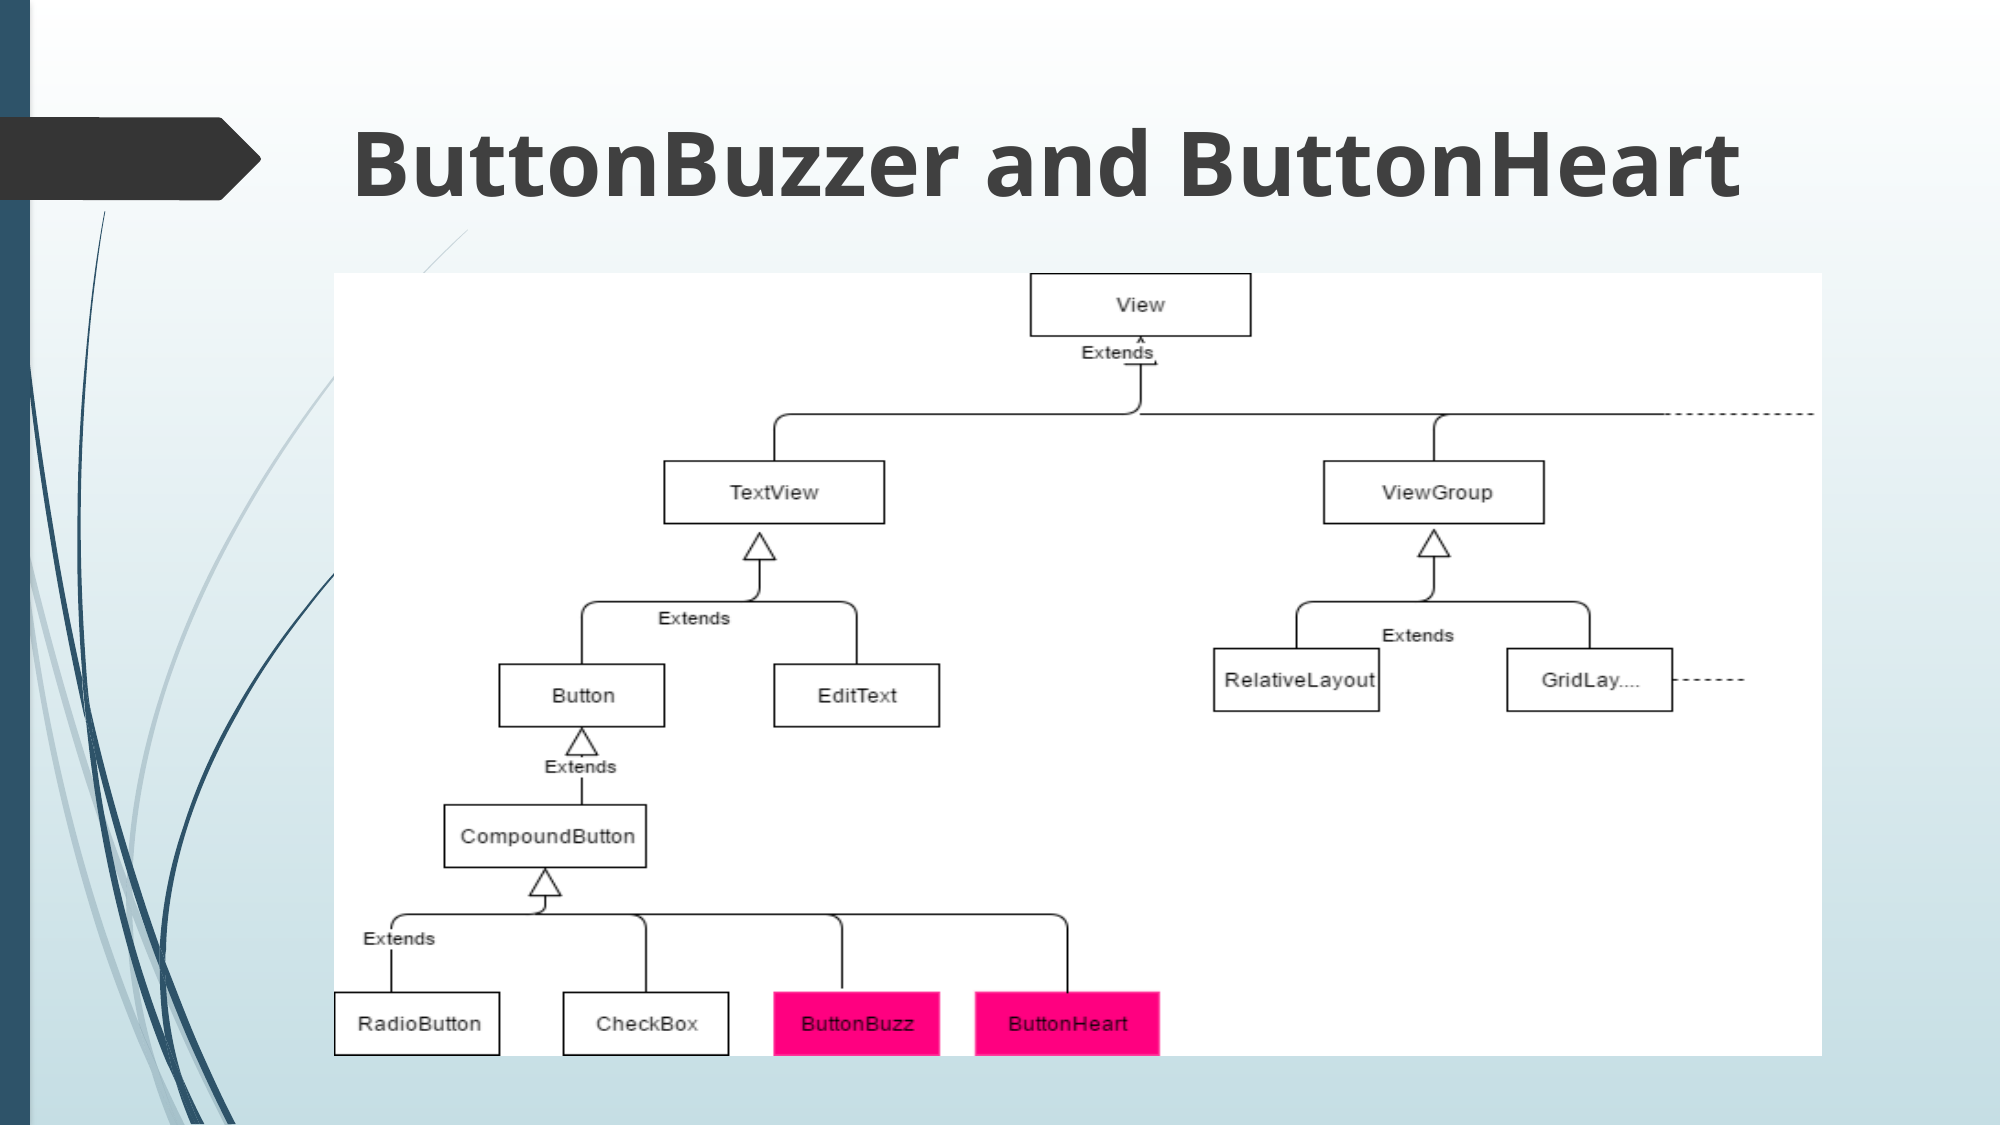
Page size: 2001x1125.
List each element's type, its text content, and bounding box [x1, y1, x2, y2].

picture [334, 272, 1822, 1057]
title ButtonBuzzer and ButtonHeart [334, 99, 1797, 246]
